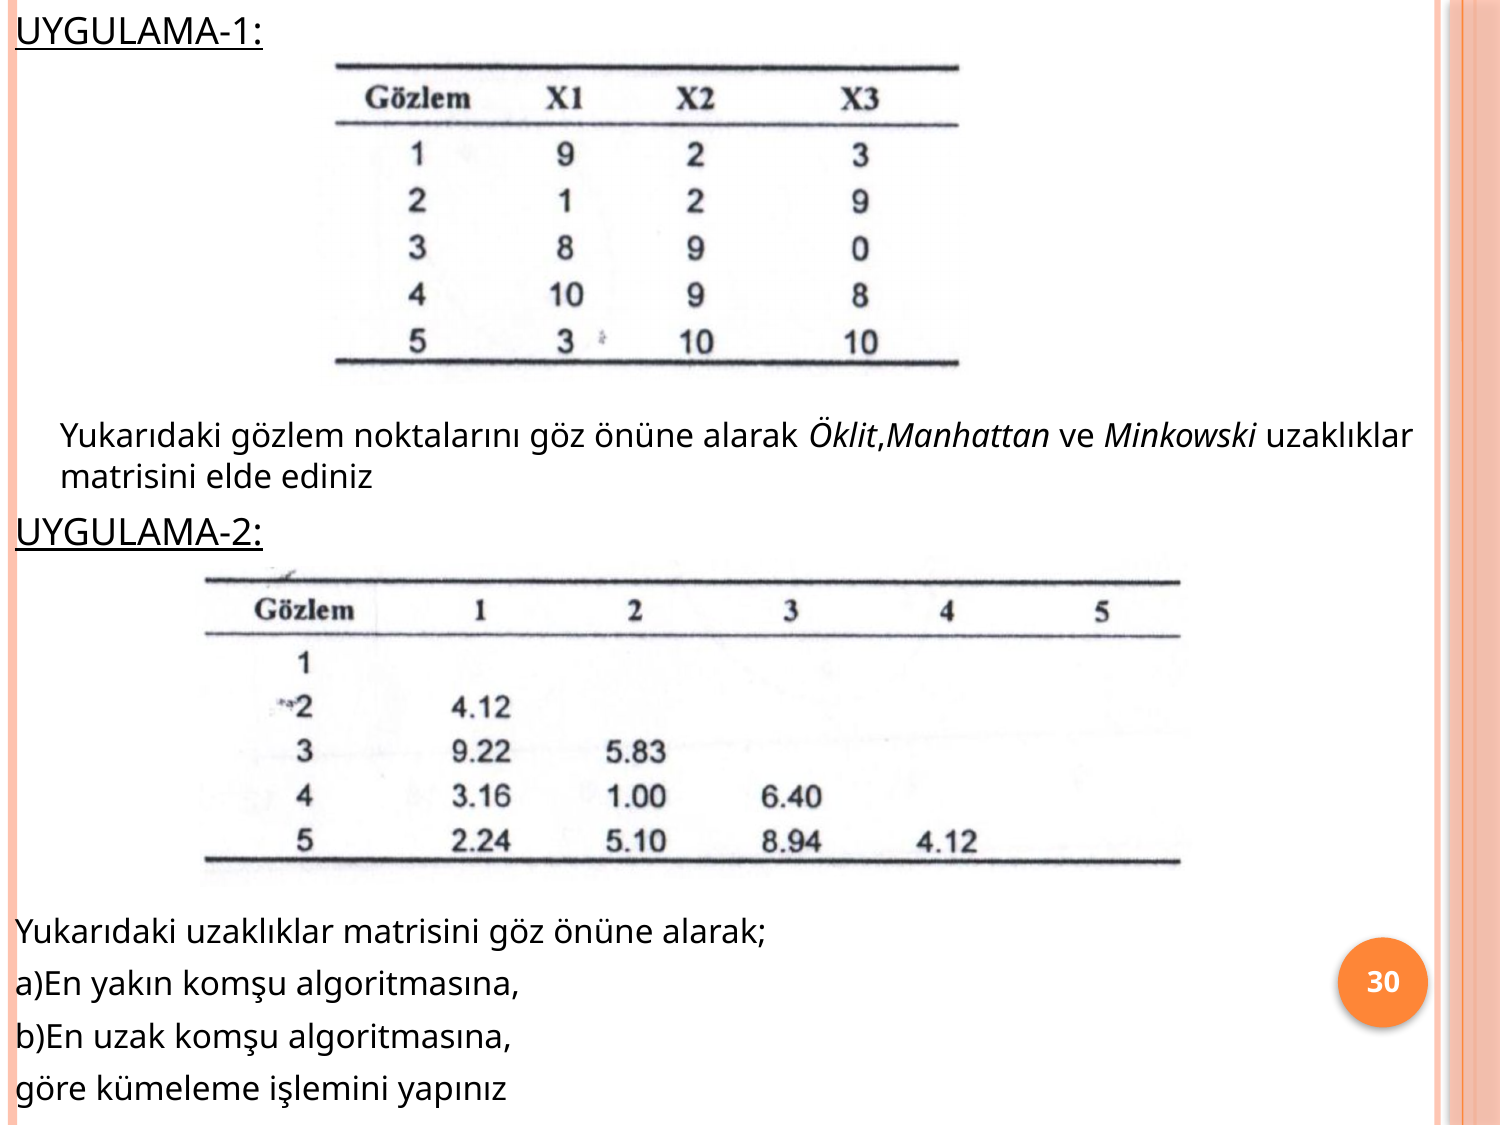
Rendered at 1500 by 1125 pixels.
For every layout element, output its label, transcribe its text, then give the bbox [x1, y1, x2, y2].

picture [196, 551, 1192, 887]
picture [313, 43, 969, 385]
list UYGULAMA-1: Yukarıdaki gözlem noktalarını göz önüne alarak Öklit,Manhattan ve Minkowski uzaklıklar matrisini elde ediniz UYGULAMA-2: Yukarıdaki uzaklıklar matrisini göz önüne alarak; a)En yakın komşu algoritmasına, b)En uzak komşu algoritmasına, göre kümeleme işlemini yapınız [0, 0, 1436, 1125]
slide_number 30 [1333, 940, 1434, 1027]
